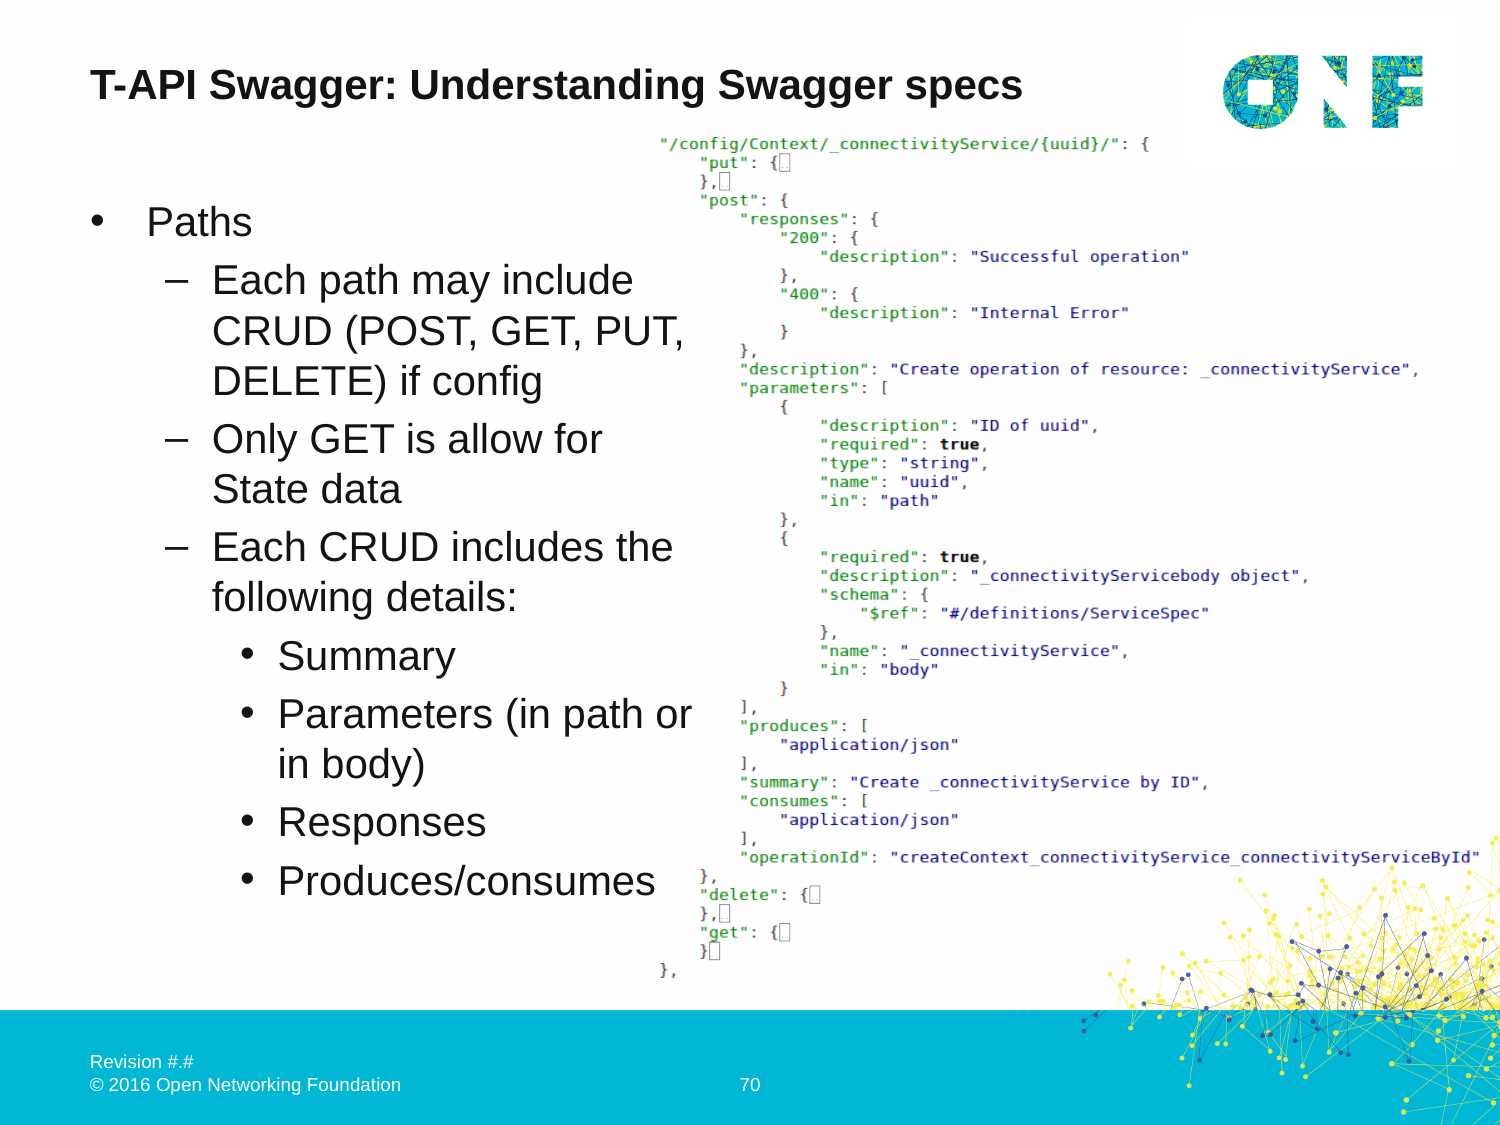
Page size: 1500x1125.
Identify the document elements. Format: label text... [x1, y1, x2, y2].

list Paths Each path may include CRUD (POST, GET, PUT, DELETE) if config Only GET is allow for State data Each CRUD includes the following details: Summary Parameters (in path or in body) Responses Produces/consumes [75, 187, 713, 1013]
title T-API Swagger: Understanding Swagger specs [75, 50, 1088, 150]
picture [0, 0, 1500, 1125]
slide_number 70 [575, 1042, 925, 1103]
